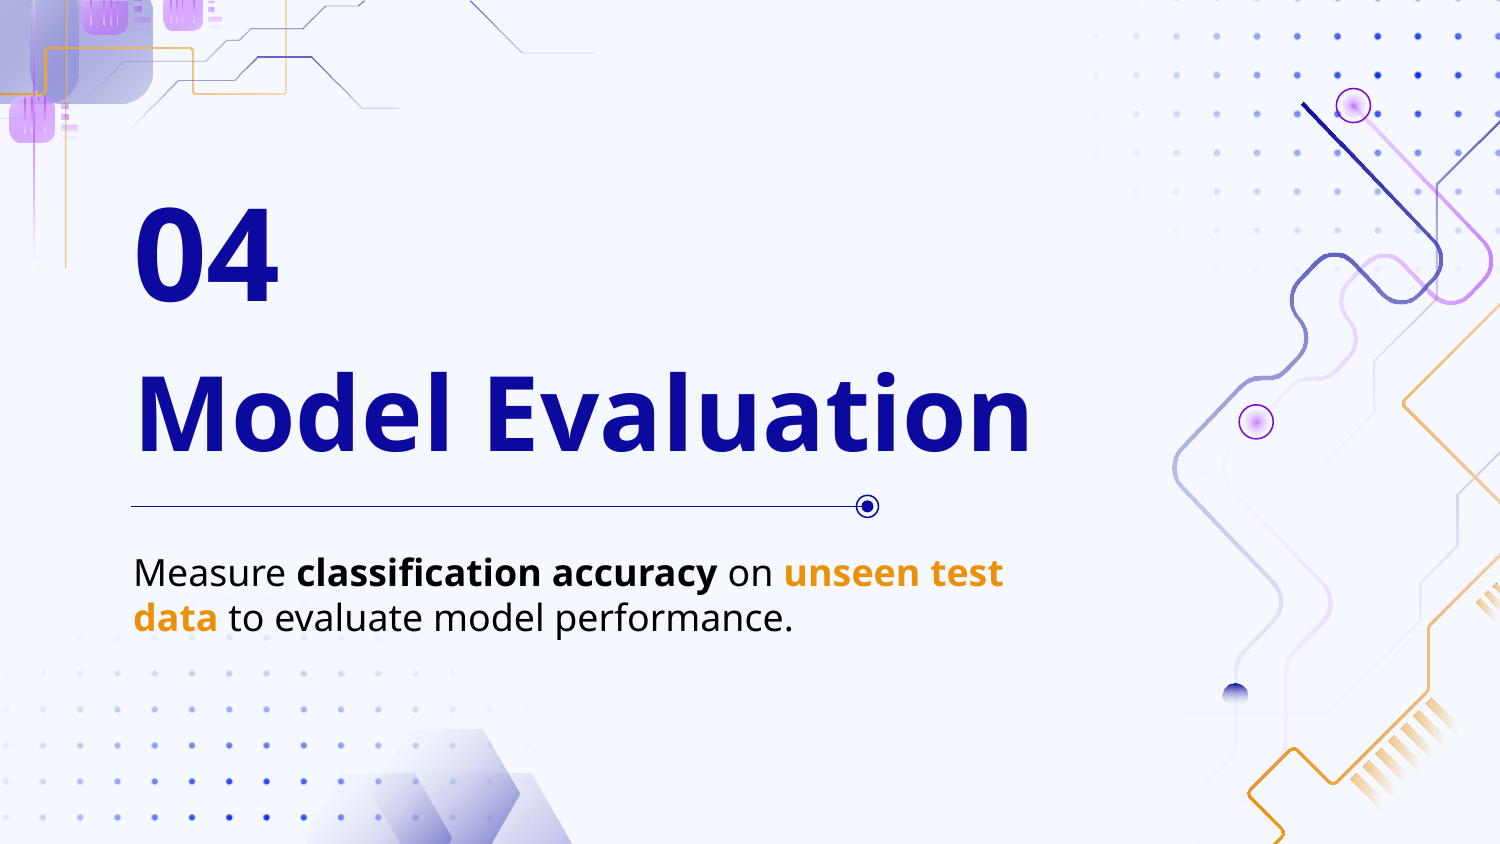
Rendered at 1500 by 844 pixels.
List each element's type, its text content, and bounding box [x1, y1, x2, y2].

title 04 [118, 168, 398, 332]
subtitle Measure classification accuracy on unseen test data to evaluate model performance. [118, 533, 1037, 609]
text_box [1063, 0, 1500, 844]
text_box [0, 549, 583, 844]
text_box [130, 495, 879, 518]
title Model Evaluation [118, 341, 1058, 480]
